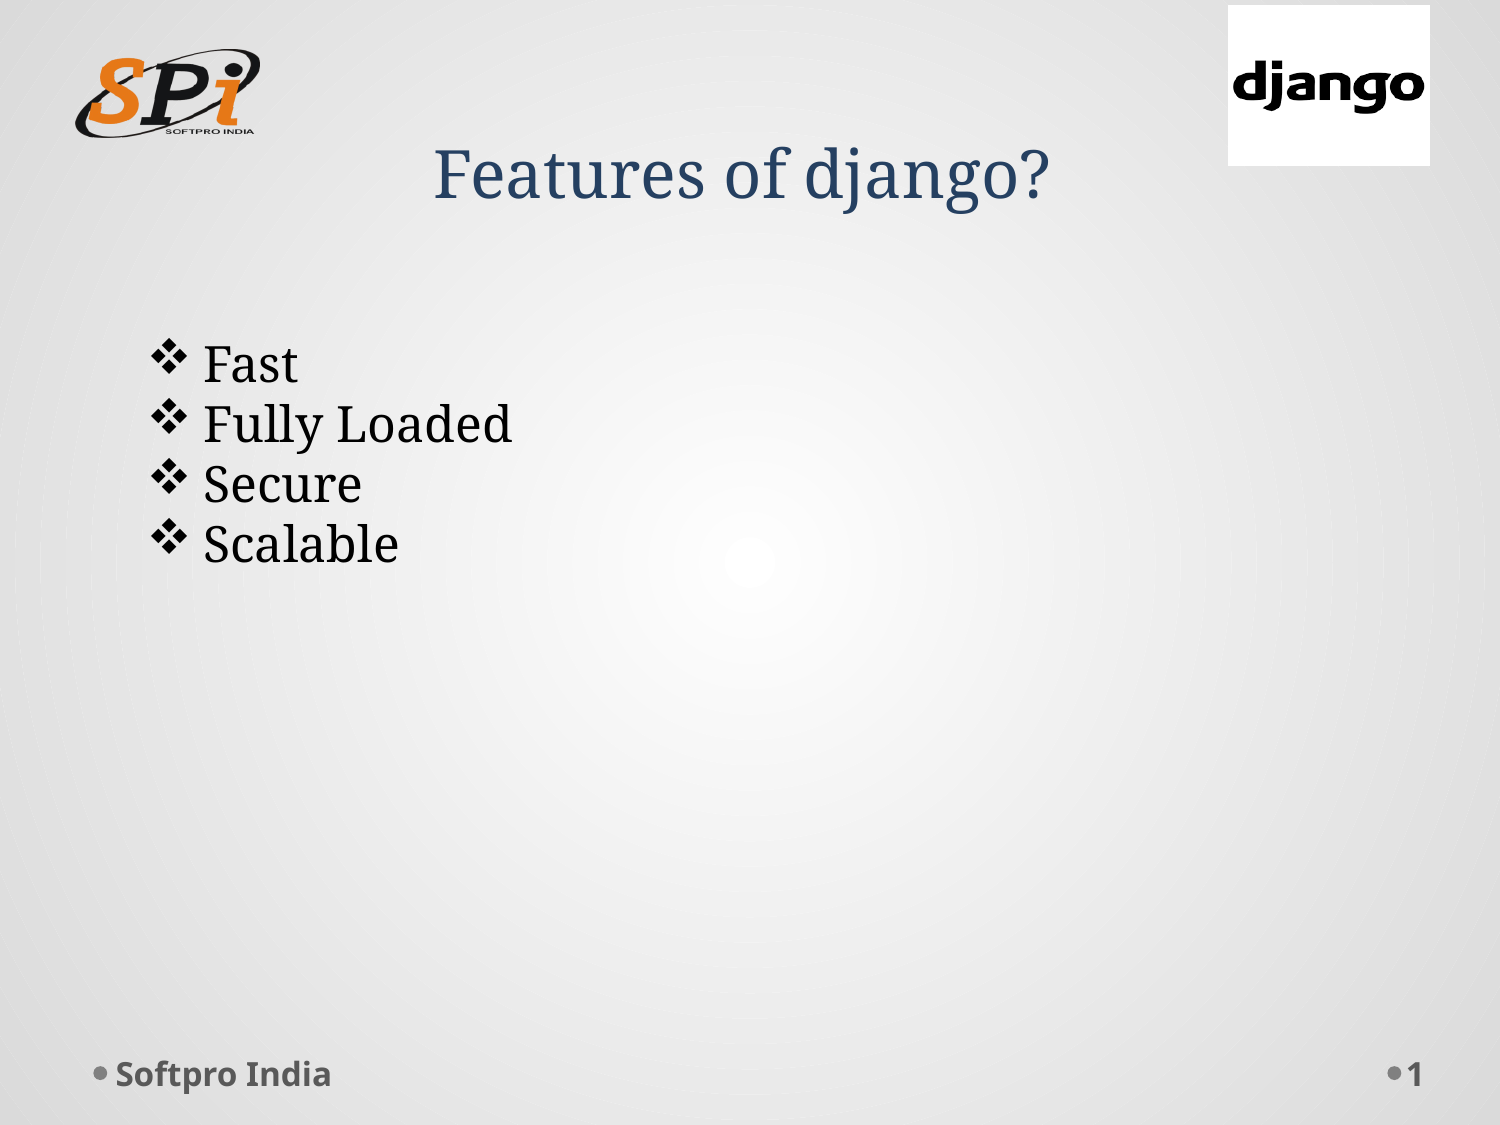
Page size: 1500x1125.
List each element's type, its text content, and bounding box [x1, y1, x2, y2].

text_box Fast Fully Loaded Secure Scalable [132, 324, 528, 580]
picture [1228, 4, 1430, 166]
slide_number 1 [1401, 1042, 1494, 1103]
picture [74, 49, 260, 138]
footer Softpro India [108, 1042, 576, 1103]
text_box Features of django? [418, 124, 1132, 300]
